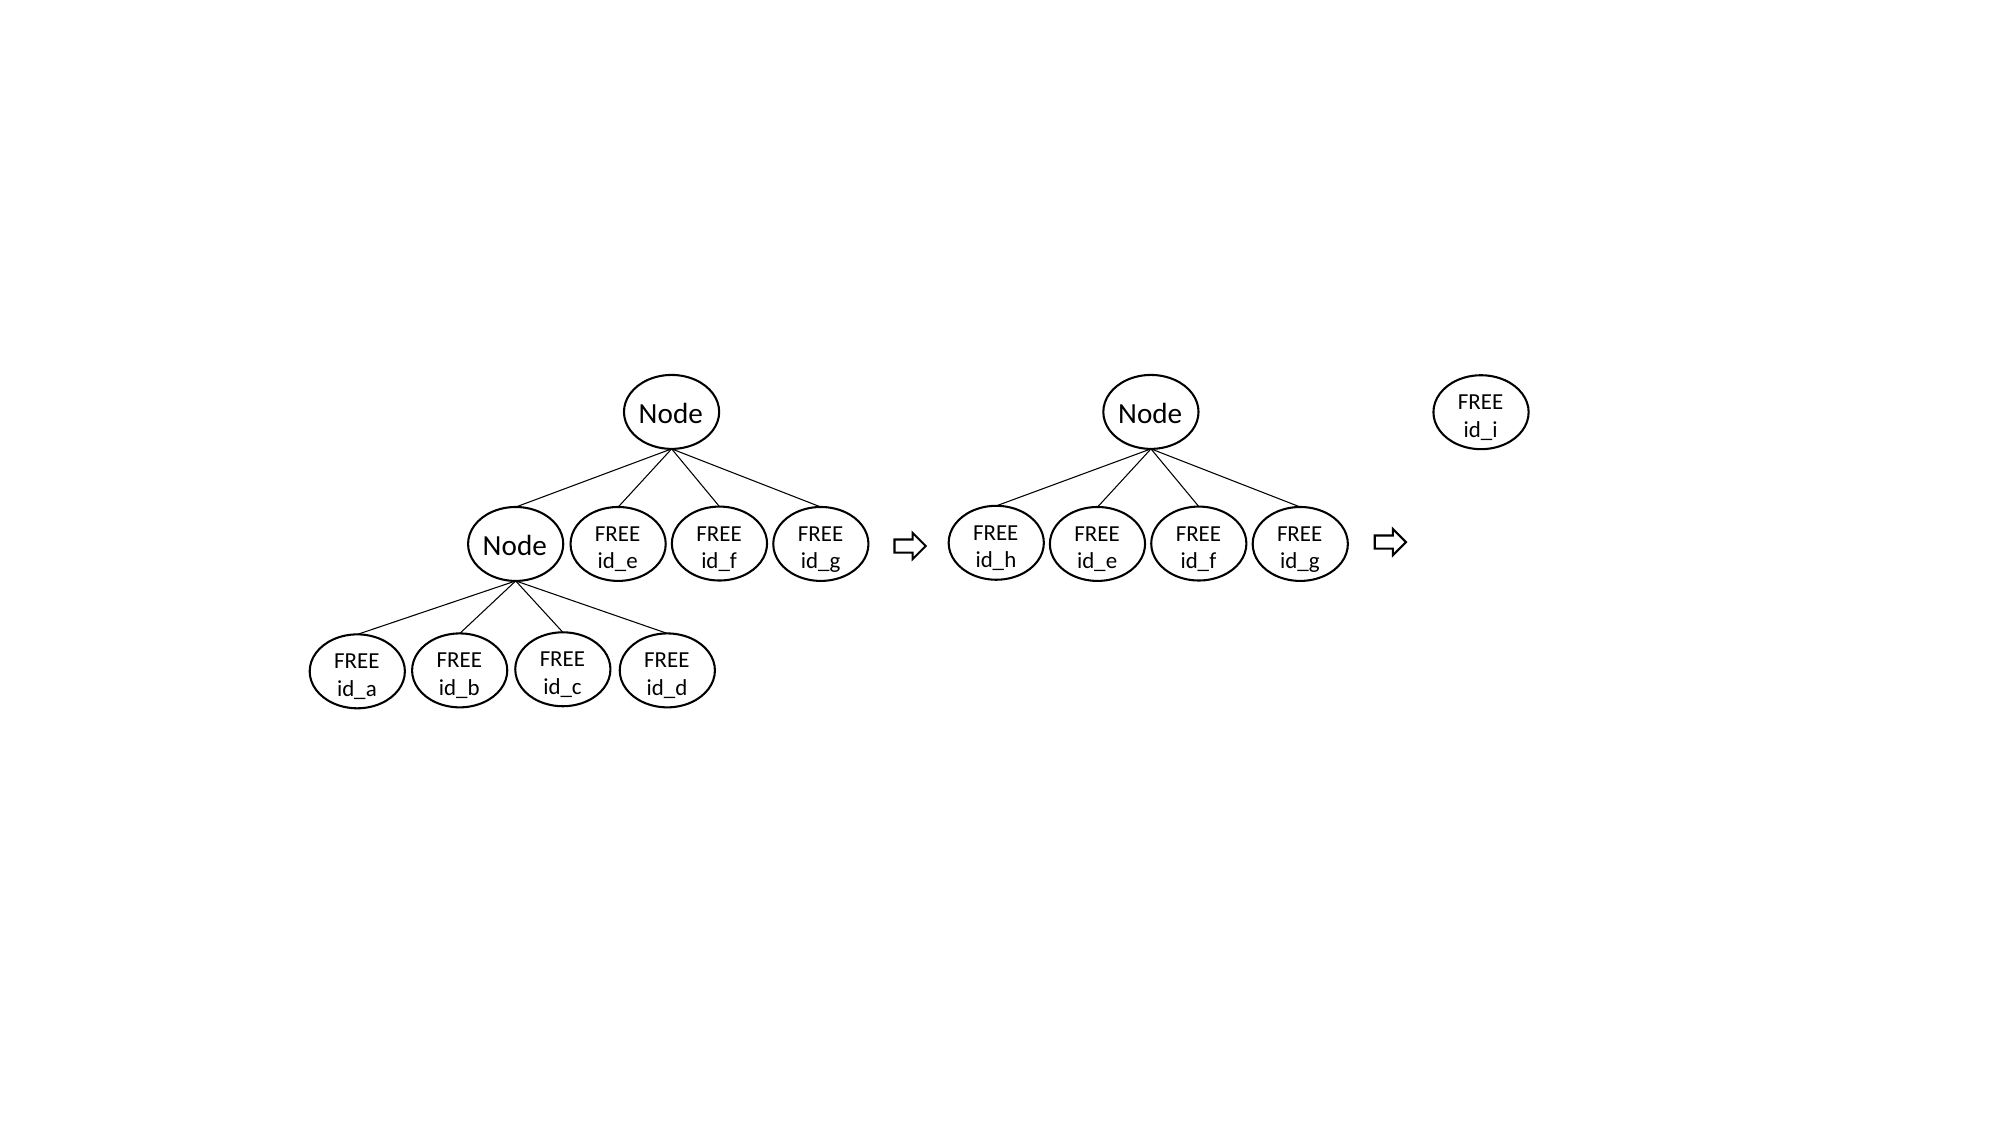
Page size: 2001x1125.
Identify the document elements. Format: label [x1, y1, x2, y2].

text_box [1405, 375, 1556, 451]
text_box [282, 374, 896, 710]
text_box [896, 530, 921, 562]
text_box [1375, 526, 1408, 558]
text_box [921, 374, 1375, 582]
